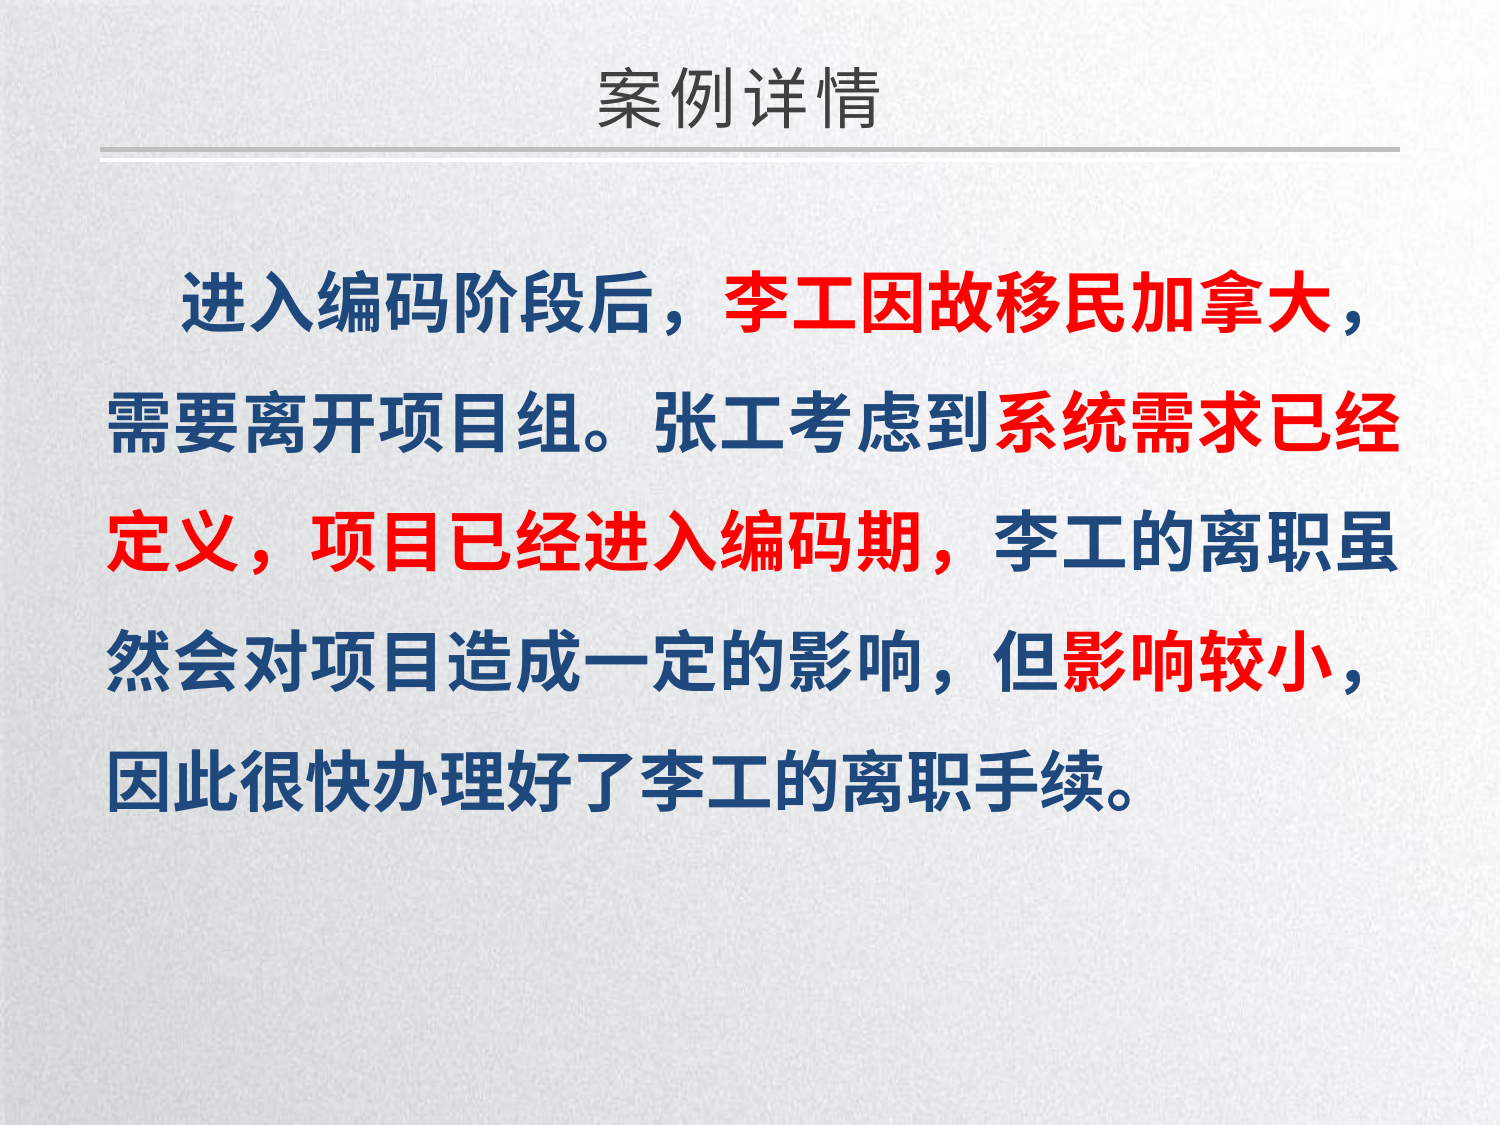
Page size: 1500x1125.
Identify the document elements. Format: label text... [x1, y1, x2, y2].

text_box 案例详情 [581, 49, 897, 145]
text_box 进入编码阶段后，李工因故移民加拿大，需要离开项目组。张工考虑到系统需求已经定义，项目已经进入编码期，李工的离职虽然会对项目造成一定的影响，但影响较小，因此很快办理好了李工的离职手续。 [91, 213, 1417, 888]
picture [0, 0, 1500, 1125]
